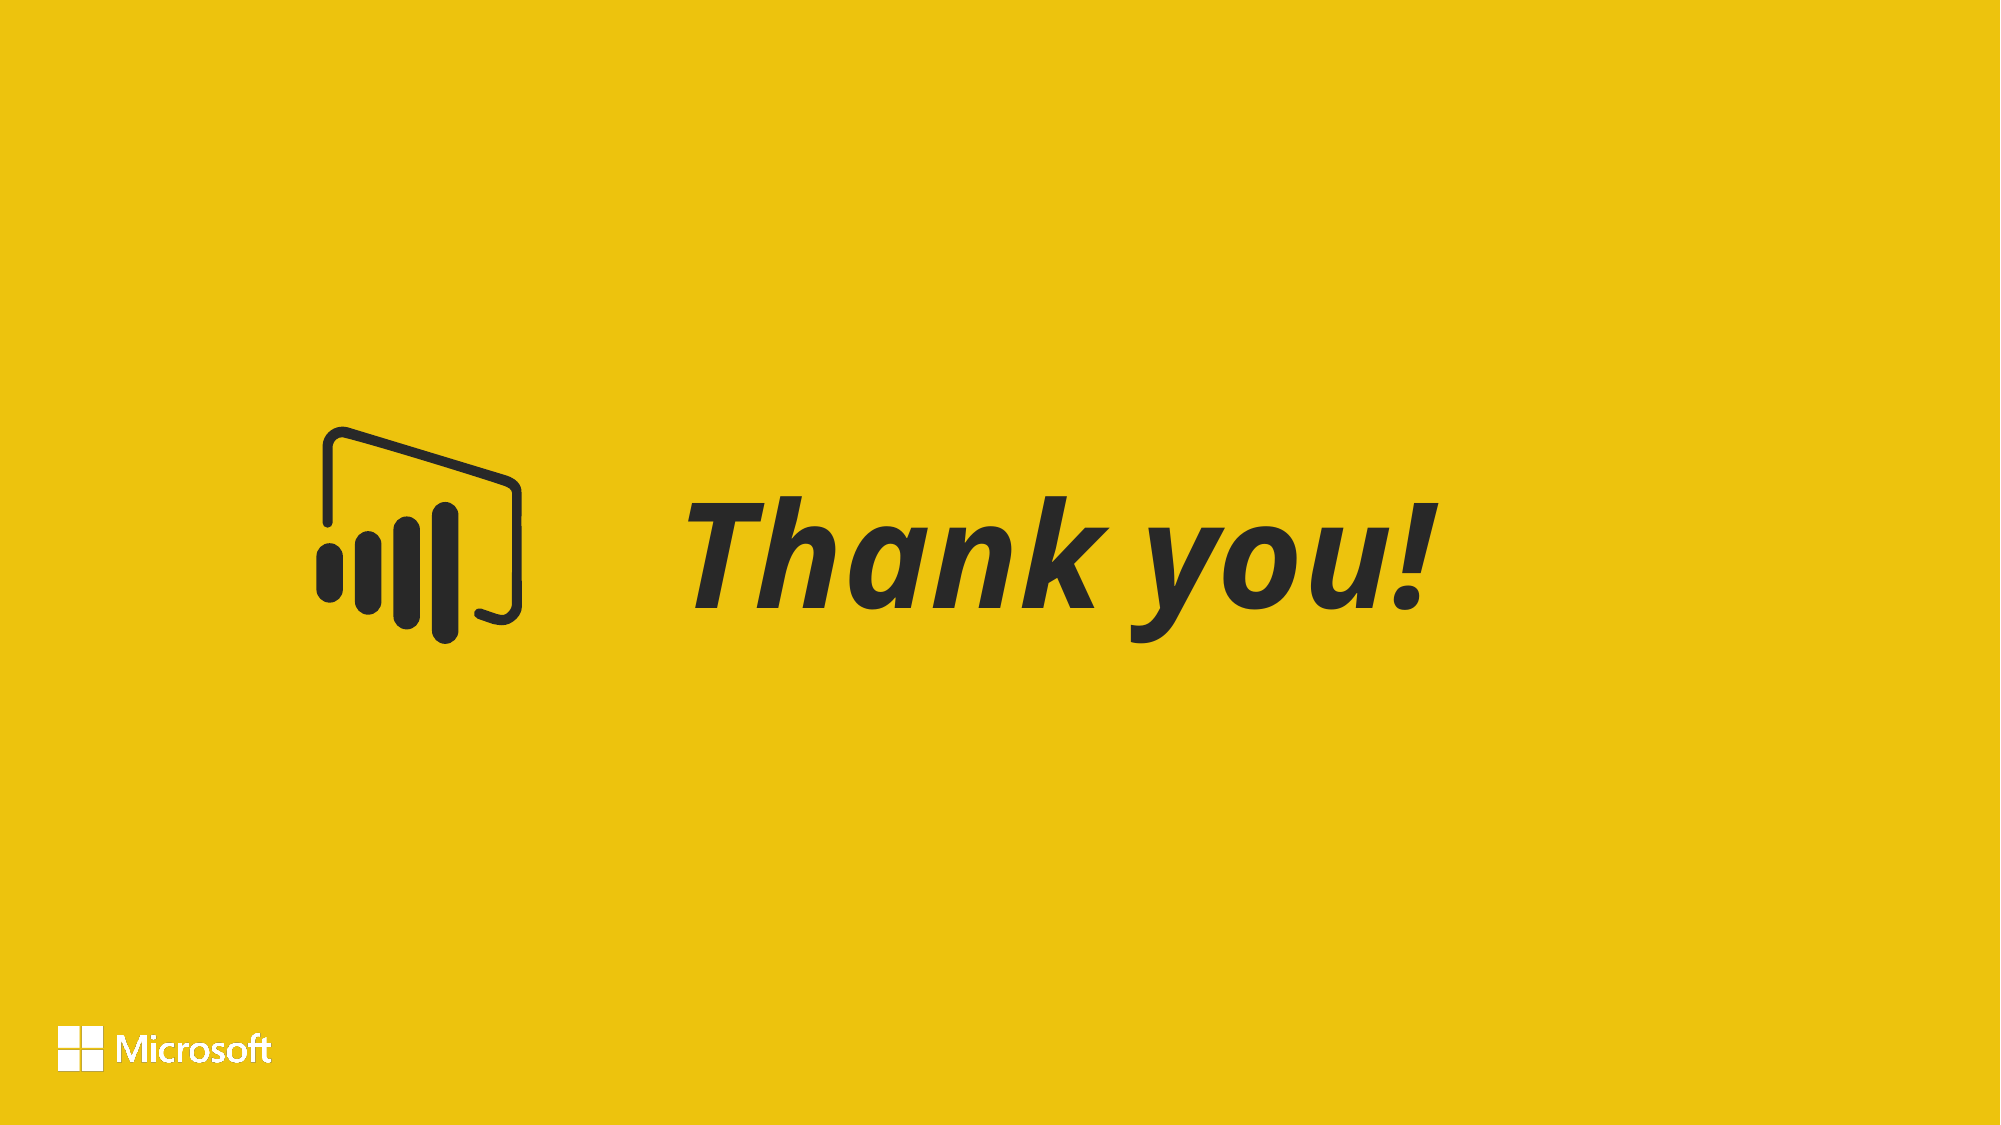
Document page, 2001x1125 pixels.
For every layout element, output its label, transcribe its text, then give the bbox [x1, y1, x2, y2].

text_box [431, 501, 459, 645]
text_box [321, 426, 523, 626]
text_box [392, 515, 421, 630]
subtitle Thank you! [661, 474, 2000, 746]
text_box [315, 542, 344, 604]
picture [12, 980, 317, 1117]
